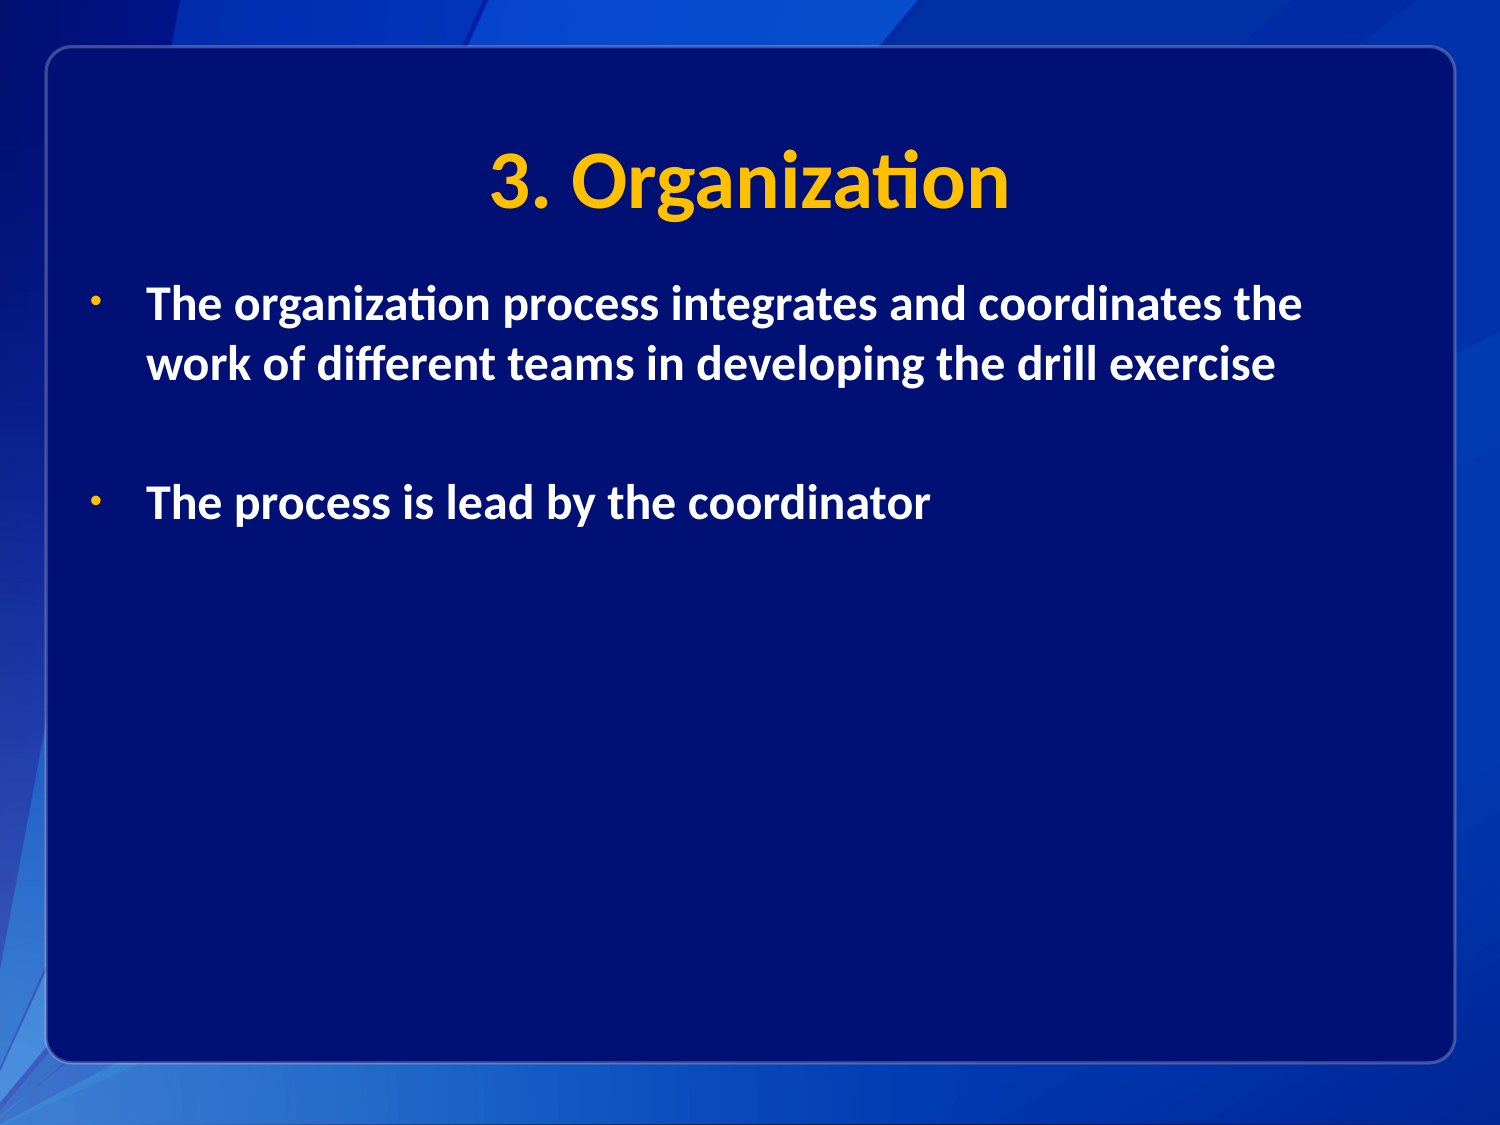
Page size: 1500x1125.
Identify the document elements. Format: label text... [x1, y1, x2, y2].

list The organization process integrates and coordinates the work of different teams in developing the drill exercise The process is lead by the coordinator [75, 262, 1425, 950]
title 3. Organization [75, 45, 1425, 233]
picture [0, 0, 1500, 1125]
